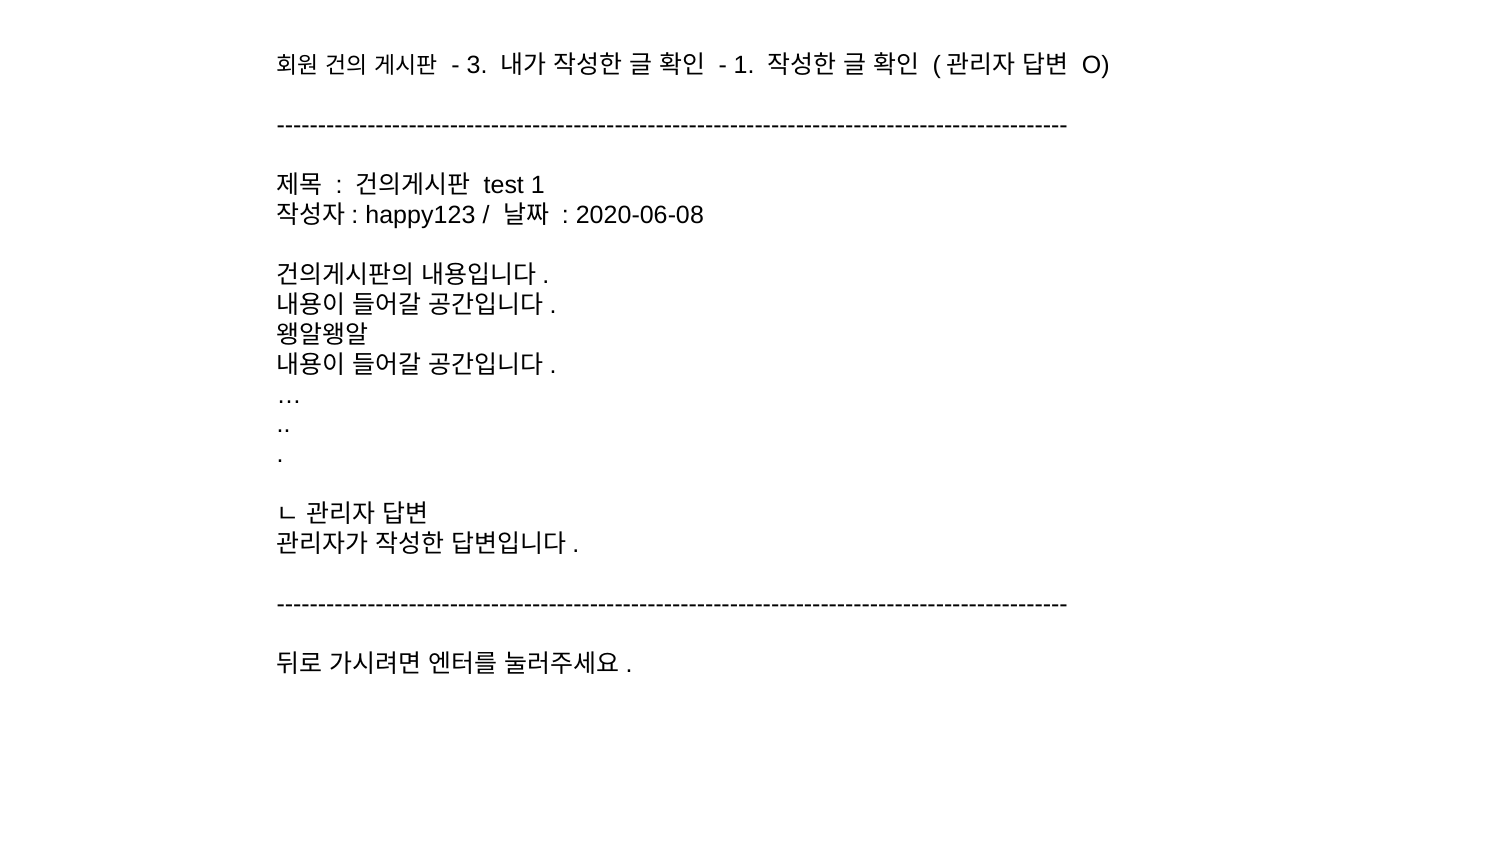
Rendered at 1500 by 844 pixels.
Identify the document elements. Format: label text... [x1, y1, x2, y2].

text_box 회원 건의 게시판 - 3. 내가 작성한 글 확인 - 1. 작성한 글 확인 (관리자 답변 O) ------------------------------------------------------------------------------------------------ 제목 : 건의게시판 test 1 작성자: happy123 / 날짜 : 2020-06-08 건의게시판의 내용입니다. 내용이 들어갈 공간입니다. 왱알왱알 내용이 들어갈 공간입니다. … .. . ㄴ 관리자 답변 관리자가 작성한 답변입니다. ------------------------------------------------------------------------------------------------ 뒤로 가시려면 엔터를 눌러주세요. [261, 33, 1239, 152]
